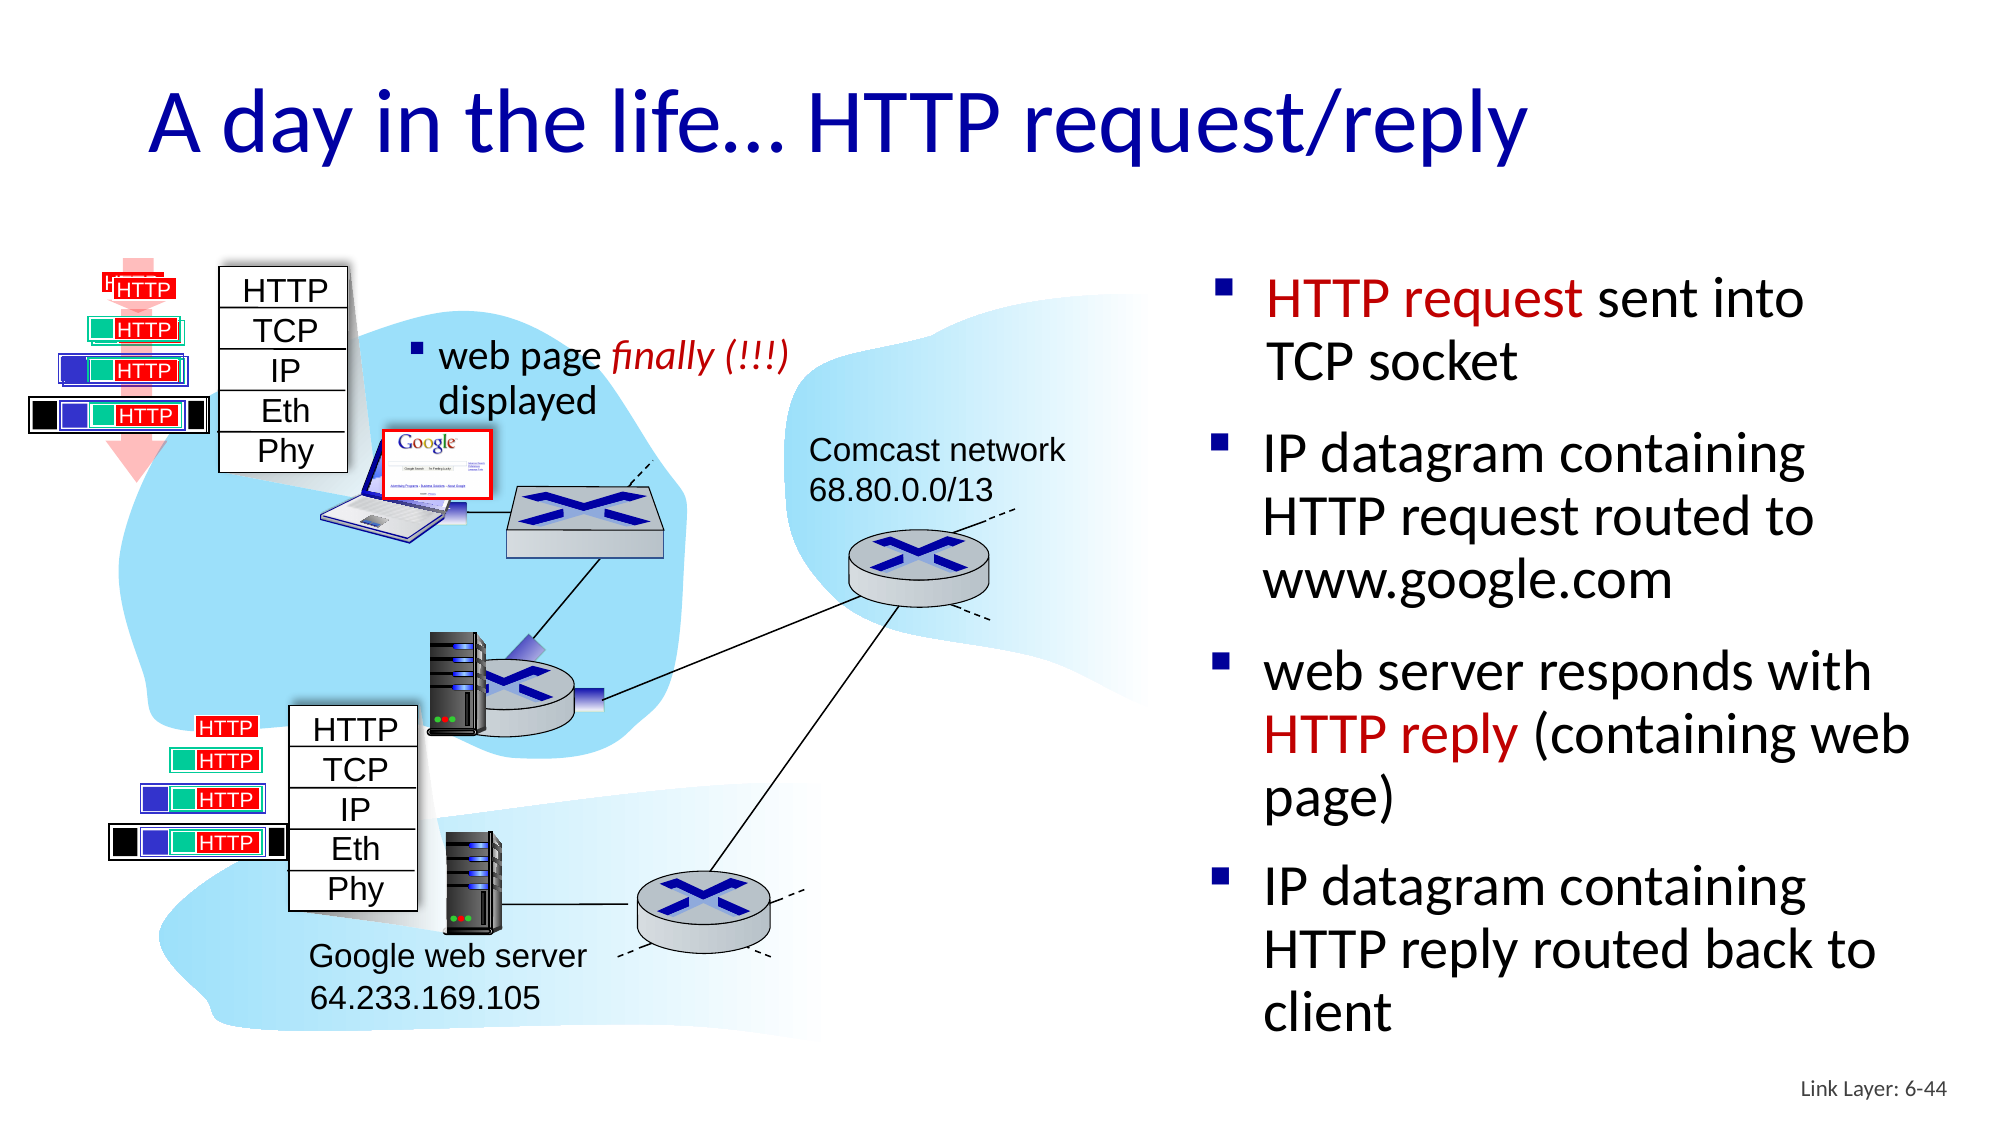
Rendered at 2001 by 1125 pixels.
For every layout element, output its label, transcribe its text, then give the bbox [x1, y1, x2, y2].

text_box IP datagram containing HTTP request routed to www.google.com [1191, 414, 1940, 577]
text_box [637, 871, 771, 954]
text_box [118, 327, 688, 759]
text_box [388, 310, 532, 326]
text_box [427, 632, 487, 736]
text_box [217, 261, 378, 502]
text_box web page finally (!!!) displayed [384, 326, 811, 415]
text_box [506, 486, 664, 559]
text_box 64.233.169.105 [295, 982, 557, 1024]
slide_number Link Layer: 6-44 [1512, 1056, 1963, 1117]
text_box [848, 529, 989, 608]
text_box [784, 294, 1352, 718]
text_box HTTP request sent into TCP socket [1195, 259, 1915, 414]
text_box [949, 509, 1016, 535]
text_box [575, 688, 605, 712]
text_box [109, 822, 287, 863]
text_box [109, 706, 287, 822]
picture [384, 431, 490, 497]
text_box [29, 268, 207, 436]
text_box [31, 436, 209, 483]
text_box web server responds with HTTP reply (containing web page) [1192, 633, 1985, 795]
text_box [771, 889, 805, 909]
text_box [287, 700, 447, 933]
text_box Comcast network 68.80.0.0/13 [794, 421, 1091, 516]
text_box [159, 783, 1187, 1047]
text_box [319, 439, 470, 547]
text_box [443, 832, 503, 935]
text_box Google web server [293, 926, 603, 982]
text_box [89, 258, 174, 268]
title A day in the life… HTTP request/reply [133, 49, 1938, 197]
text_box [924, 594, 991, 620]
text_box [617, 937, 666, 957]
text_box IP datagram containing HTTP reply routed back to client [1192, 847, 1909, 936]
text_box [447, 659, 575, 737]
text_box [506, 634, 546, 659]
